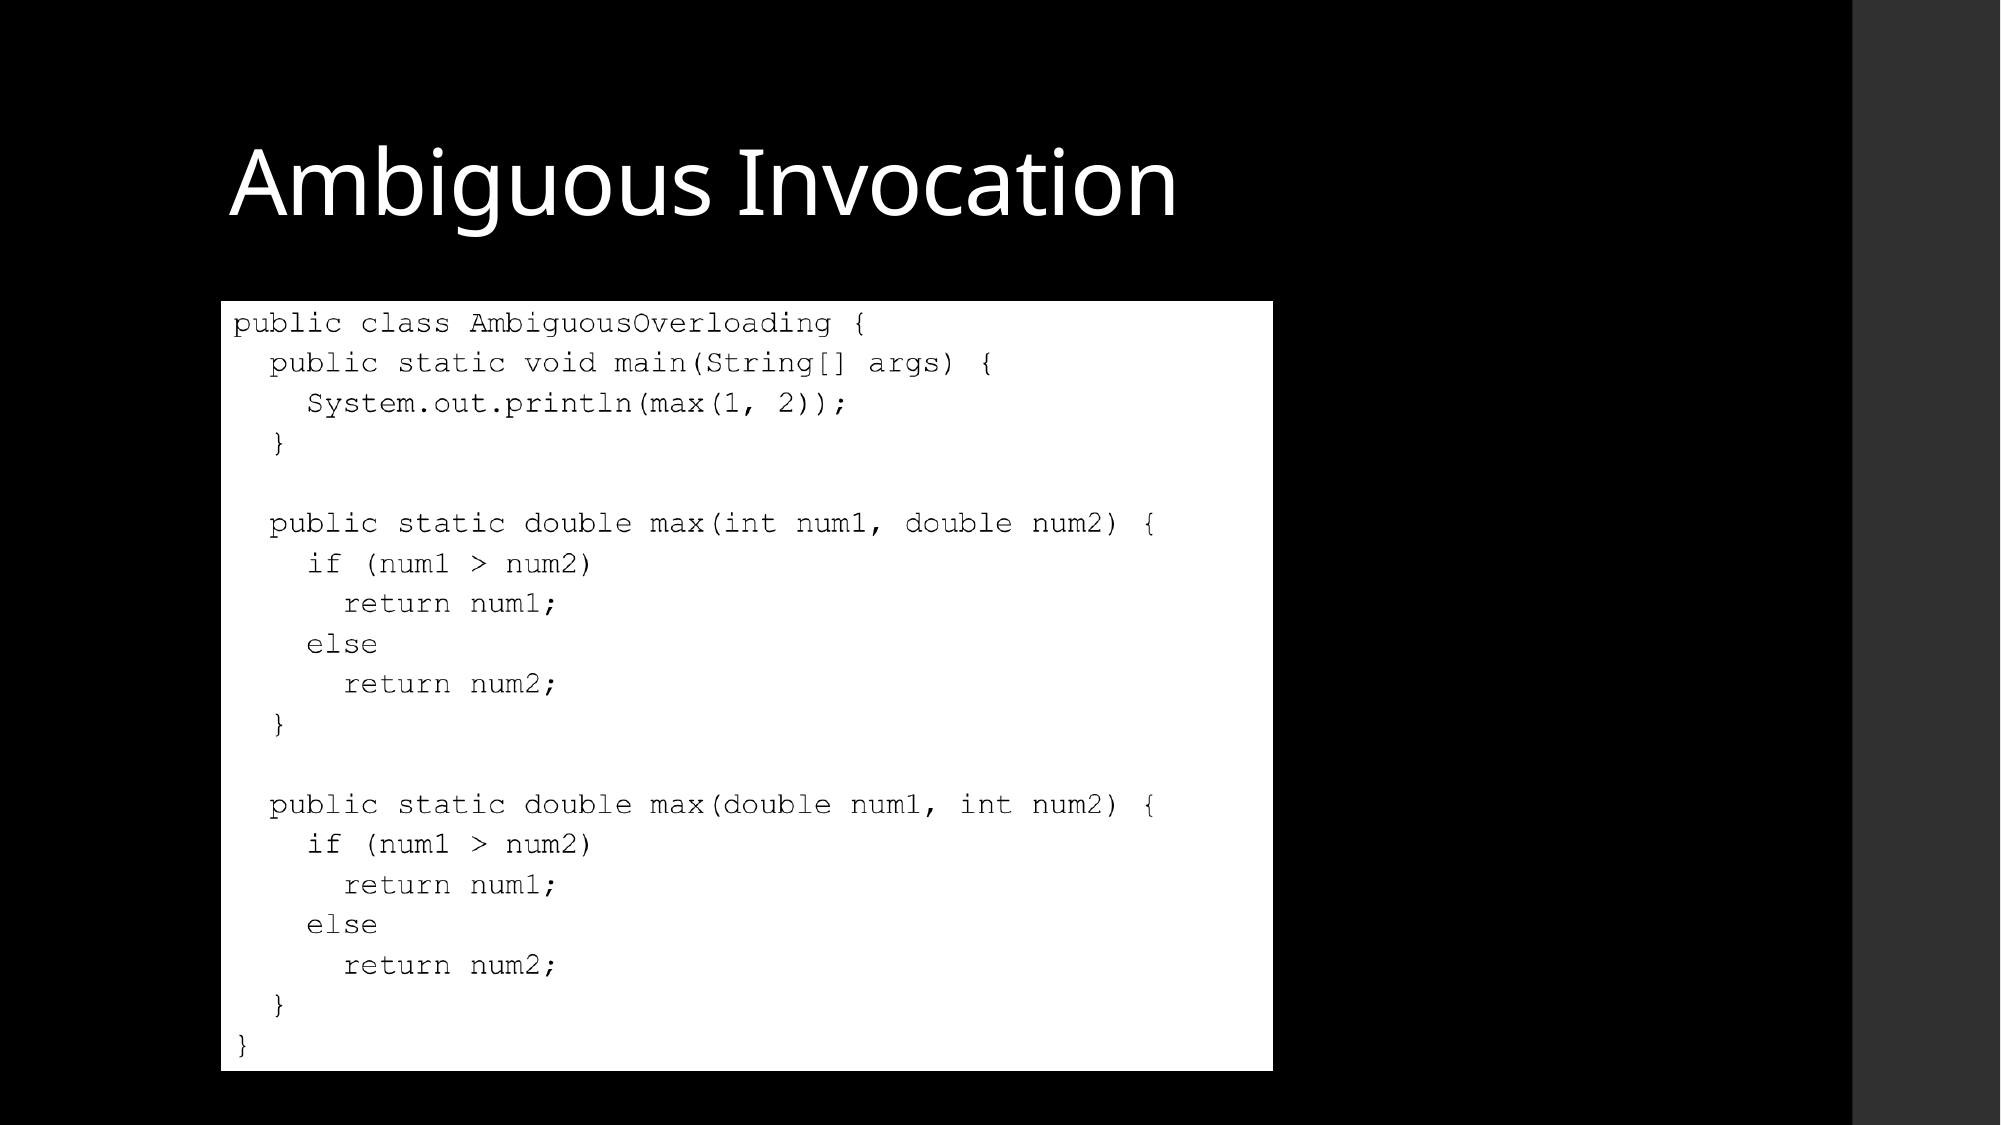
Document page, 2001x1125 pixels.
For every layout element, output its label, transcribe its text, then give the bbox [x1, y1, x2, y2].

title Ambiguous Invocation [214, 105, 1490, 243]
picture [213, 294, 1273, 1082]
